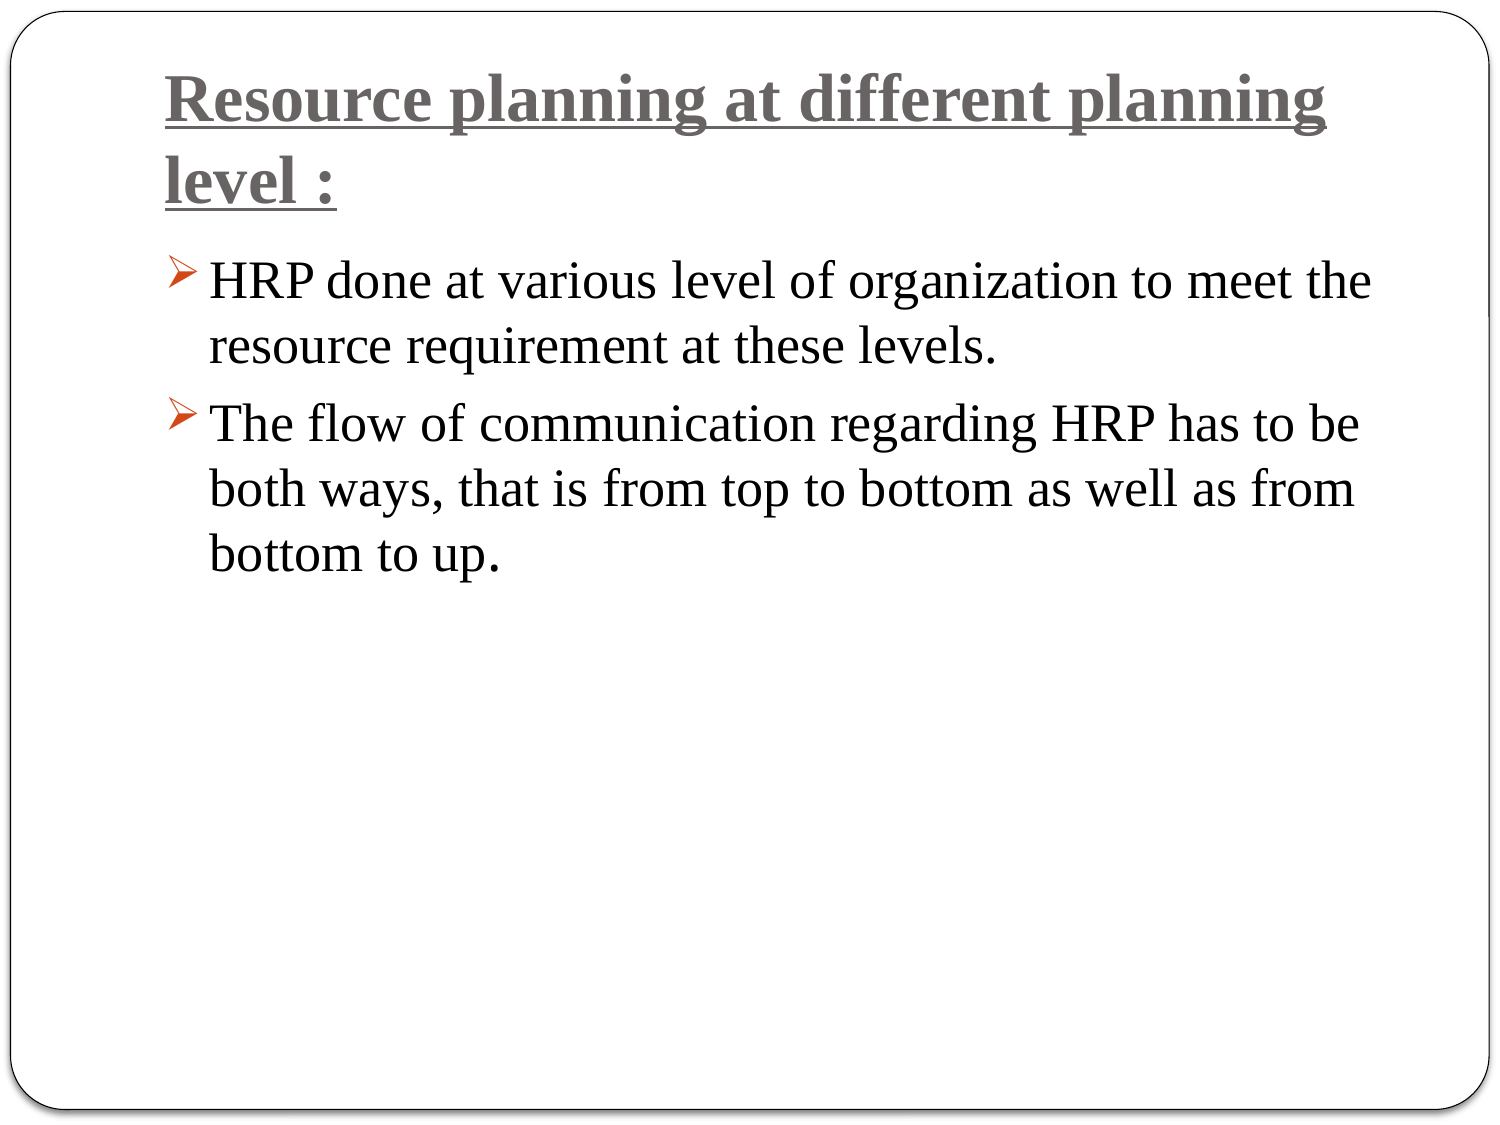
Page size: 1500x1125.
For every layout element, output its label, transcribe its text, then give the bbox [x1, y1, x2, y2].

title Resource planning at different planning level : [150, 45, 1425, 233]
list HRP done at various level of organization to meet the resource requirement at these levels. The flow of communication regarding HRP has to be both ways, that is from top to bottom as well as from bottom to up. [150, 237, 1425, 988]
